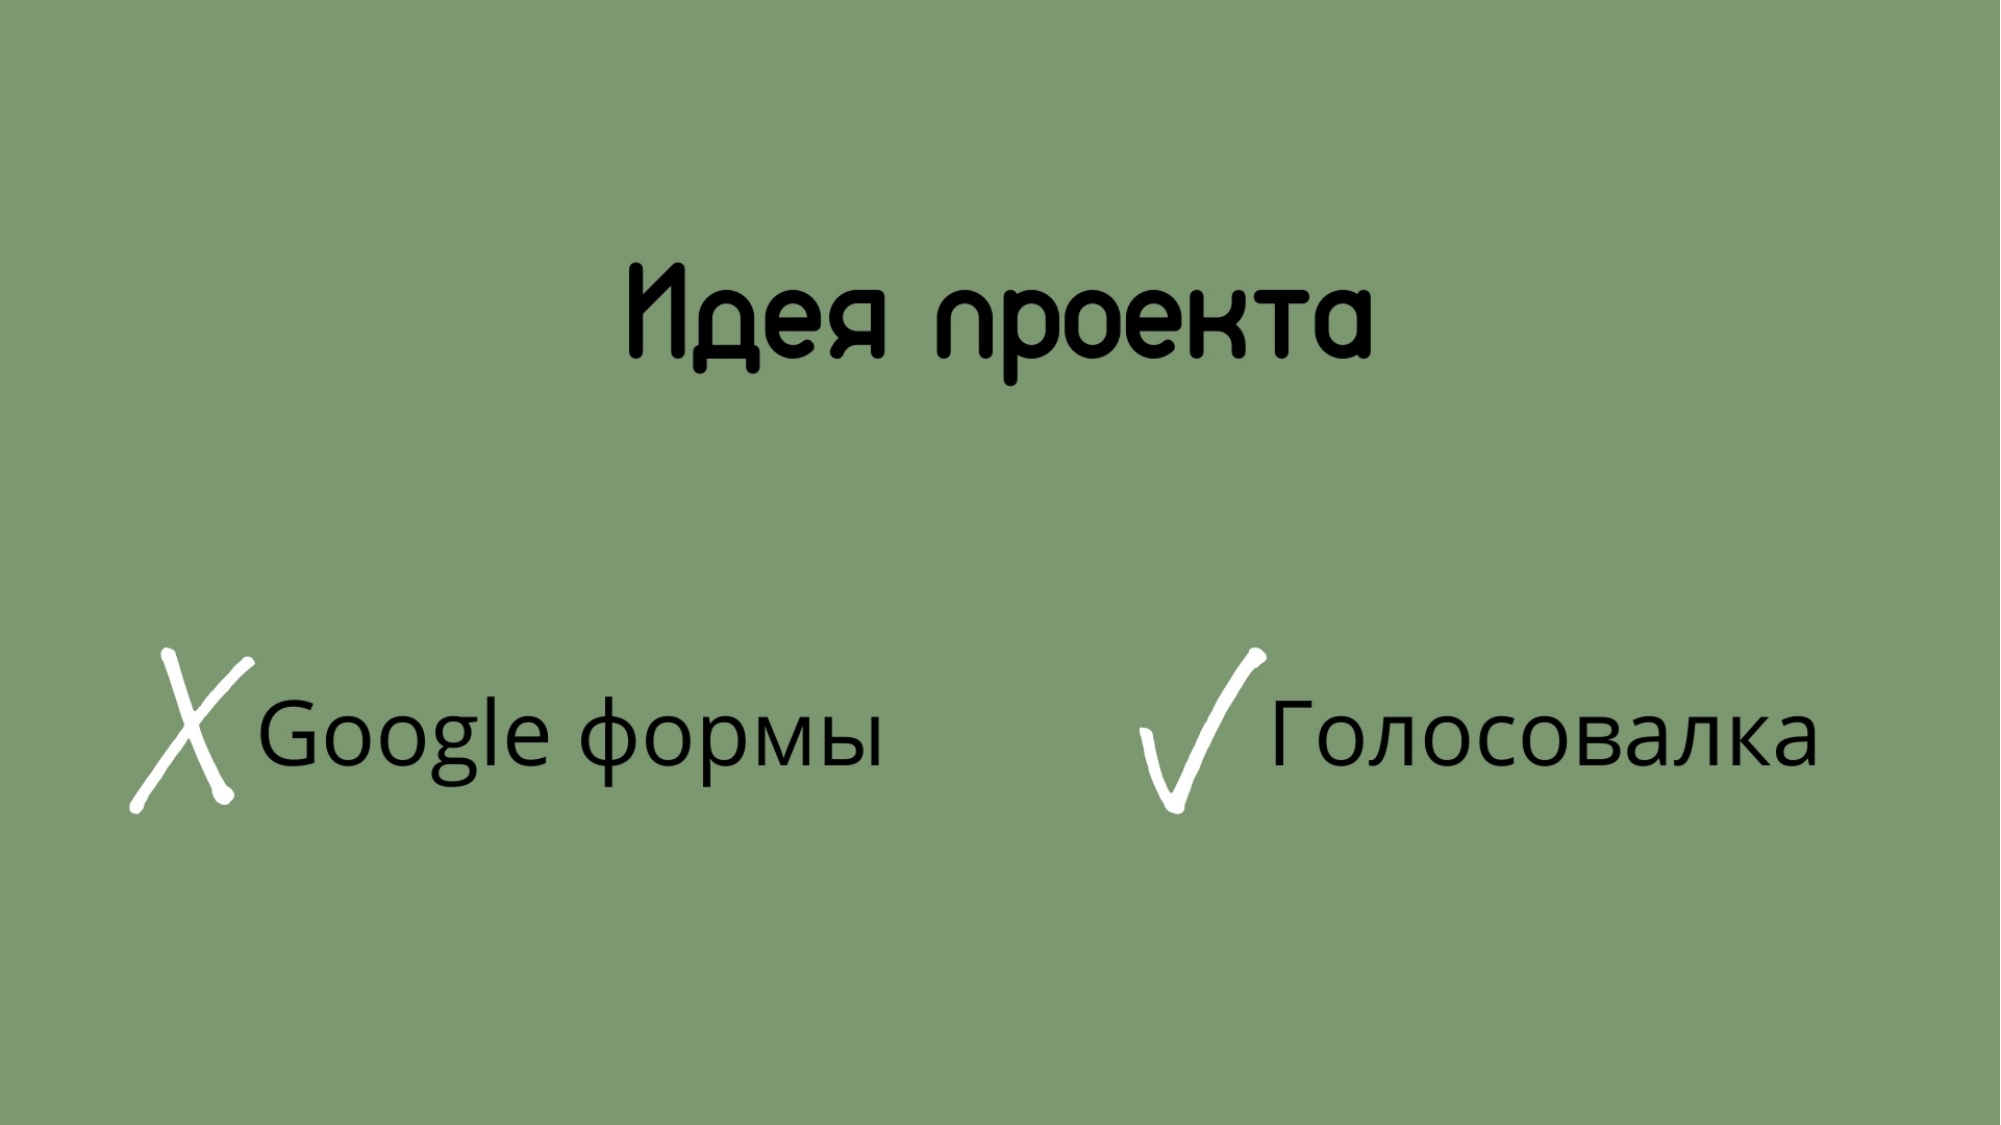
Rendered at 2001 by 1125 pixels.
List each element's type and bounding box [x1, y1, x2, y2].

list [0, 0, 2000, 1125]
